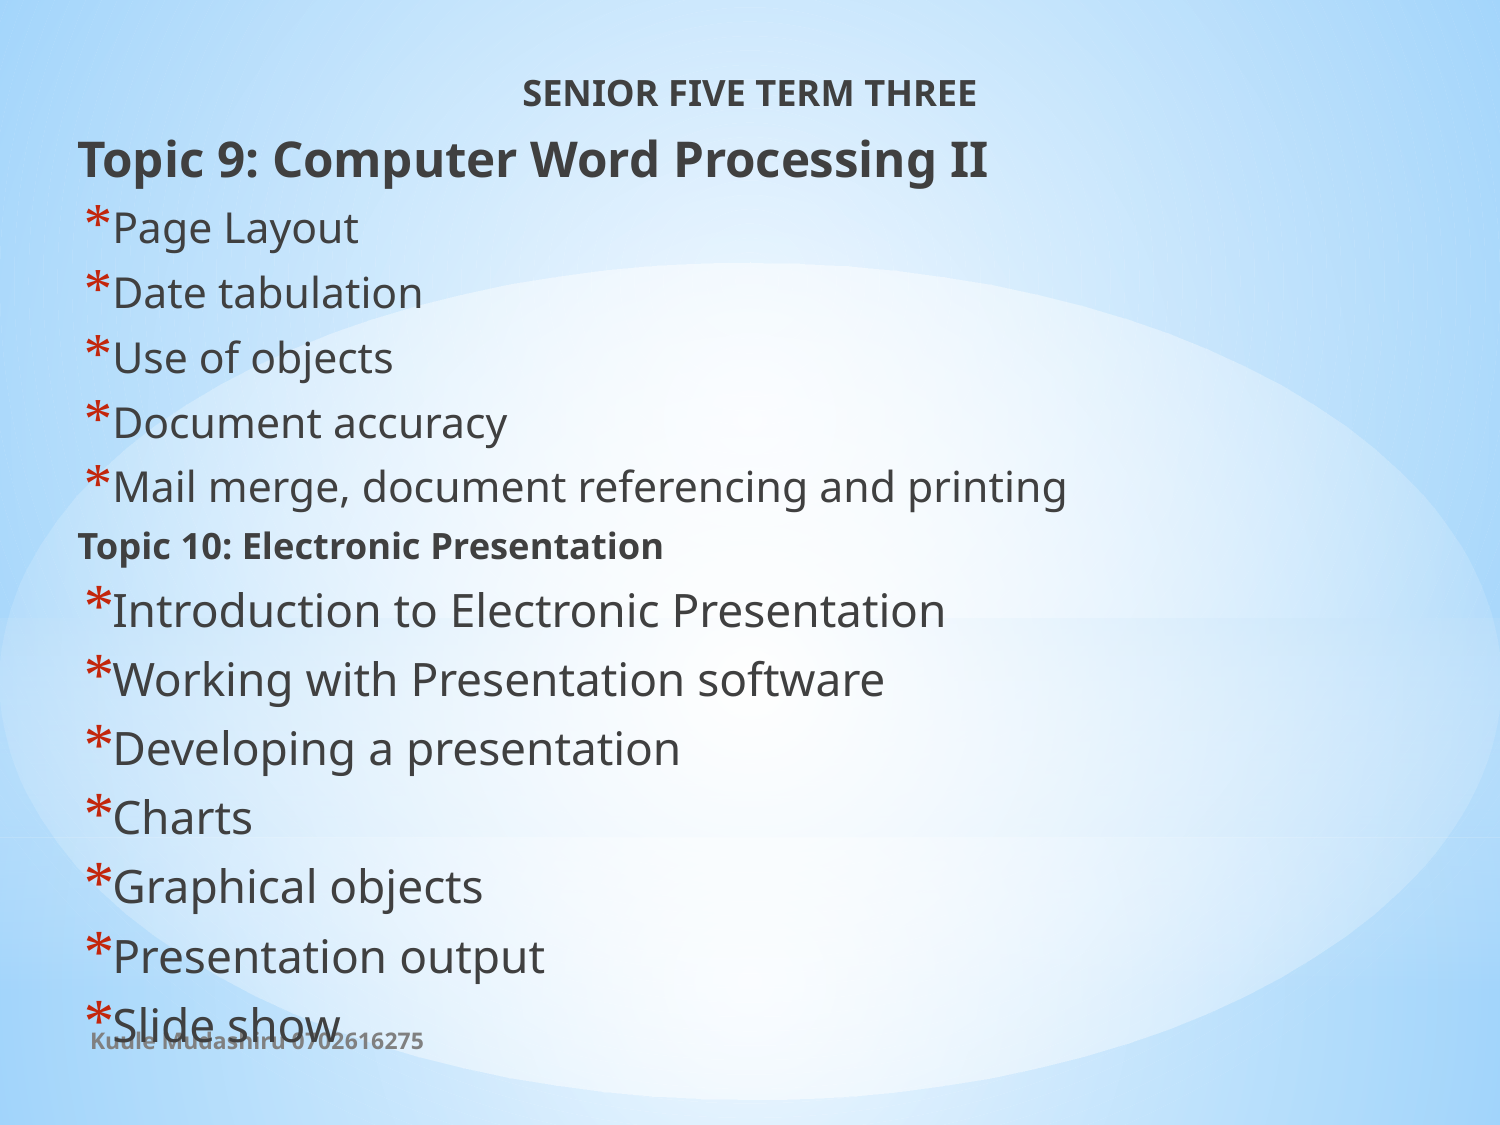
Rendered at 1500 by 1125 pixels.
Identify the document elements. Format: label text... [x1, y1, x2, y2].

list SENIOR FIVE TERM THREE Topic 9: Computer Word Processing II Page Layout Date tabulation Use of objects Document accuracy Mail merge, document referencing and printing Topic 10: Electronic Presentation Introduction to Electronic Presentation Working with Presentation software Developing a presentation Charts Graphical objects Presentation output Slide show [62, 62, 1438, 1063]
footer Kuule Mudashiru 0702616275 [75, 1012, 625, 1073]
